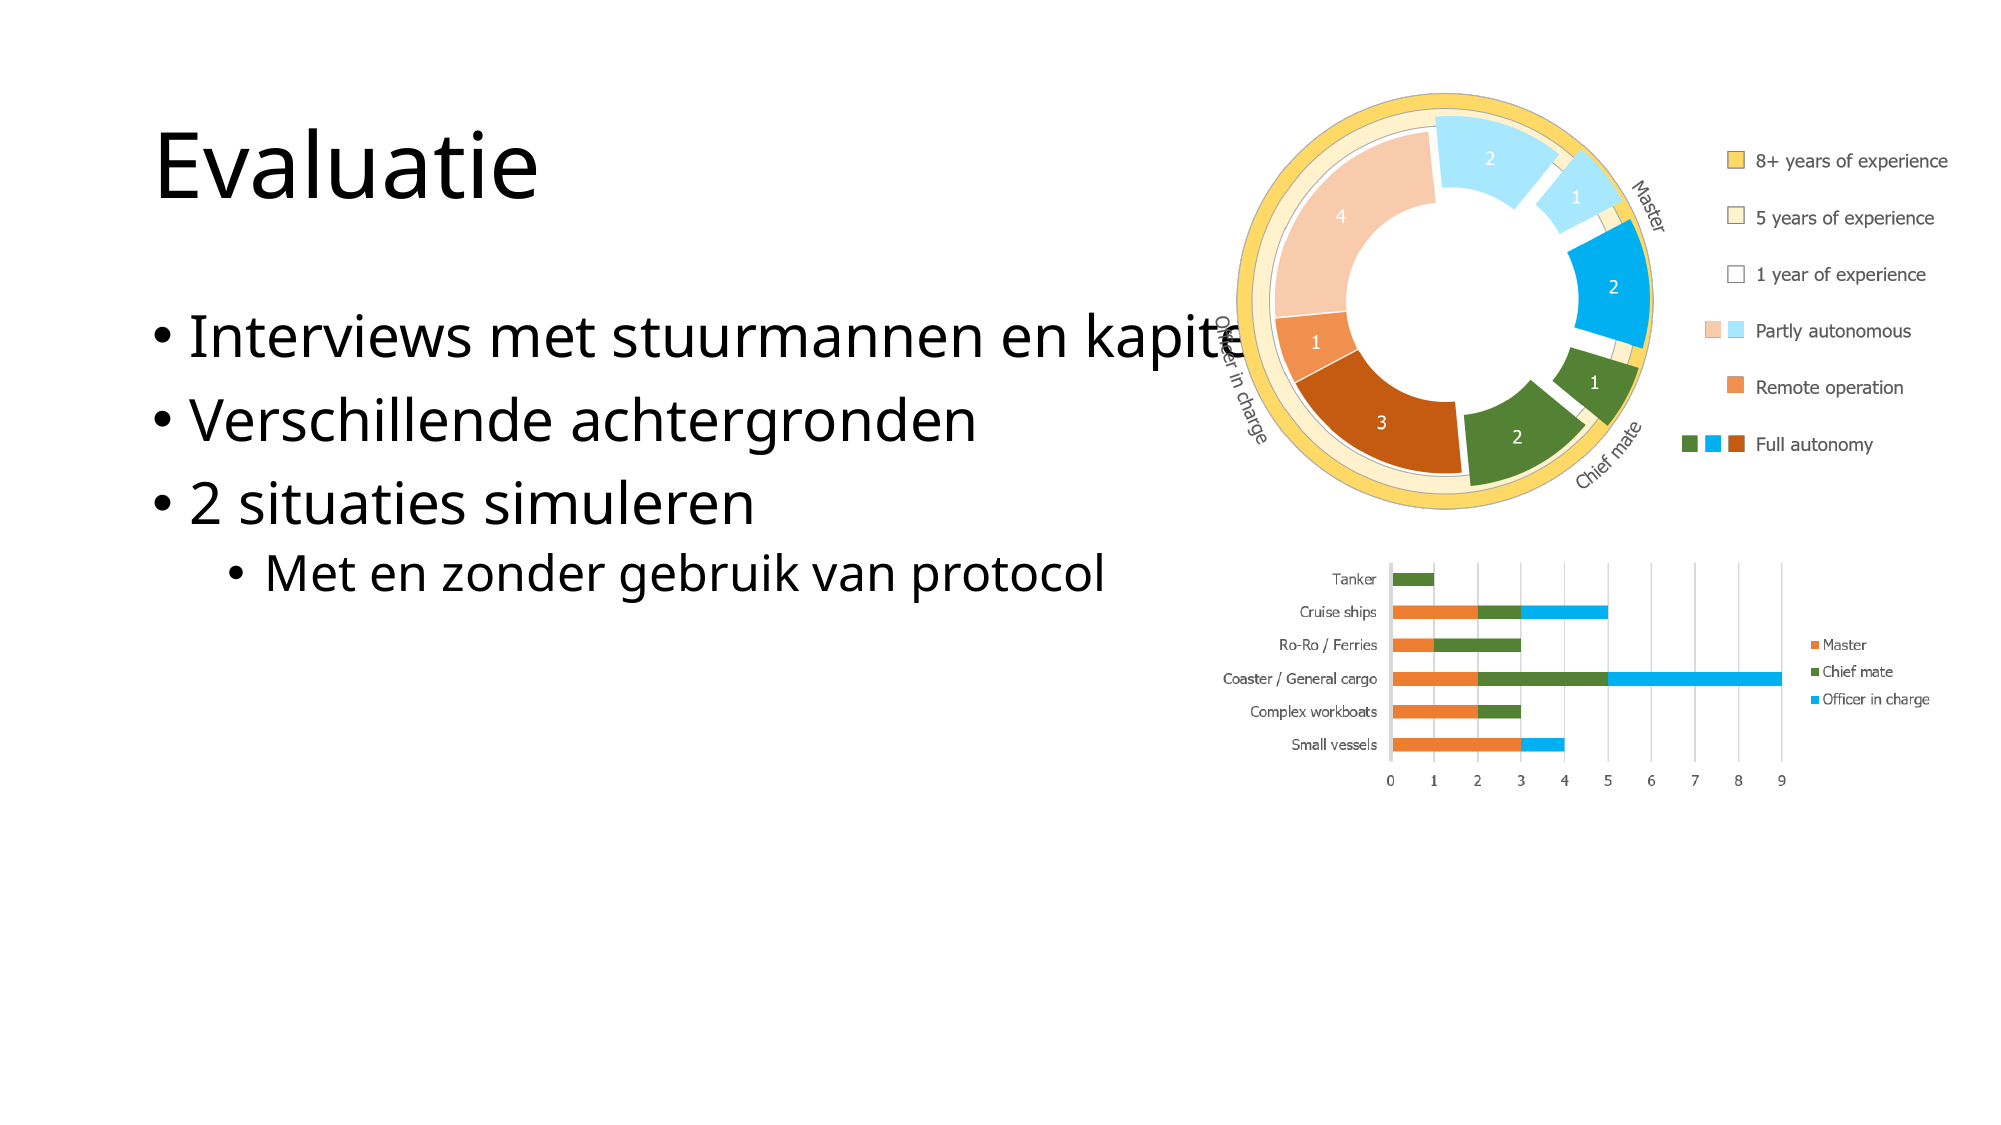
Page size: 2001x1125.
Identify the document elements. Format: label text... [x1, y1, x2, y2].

list Interviews met stuurmannen en kapiteins Verschillende achtergronden 2 situaties simuleren Met en zonder gebruik van protocol [137, 299, 1863, 1014]
picture [1211, 90, 1953, 513]
picture [1212, 544, 1946, 799]
title Evaluatie [137, 59, 1863, 278]
